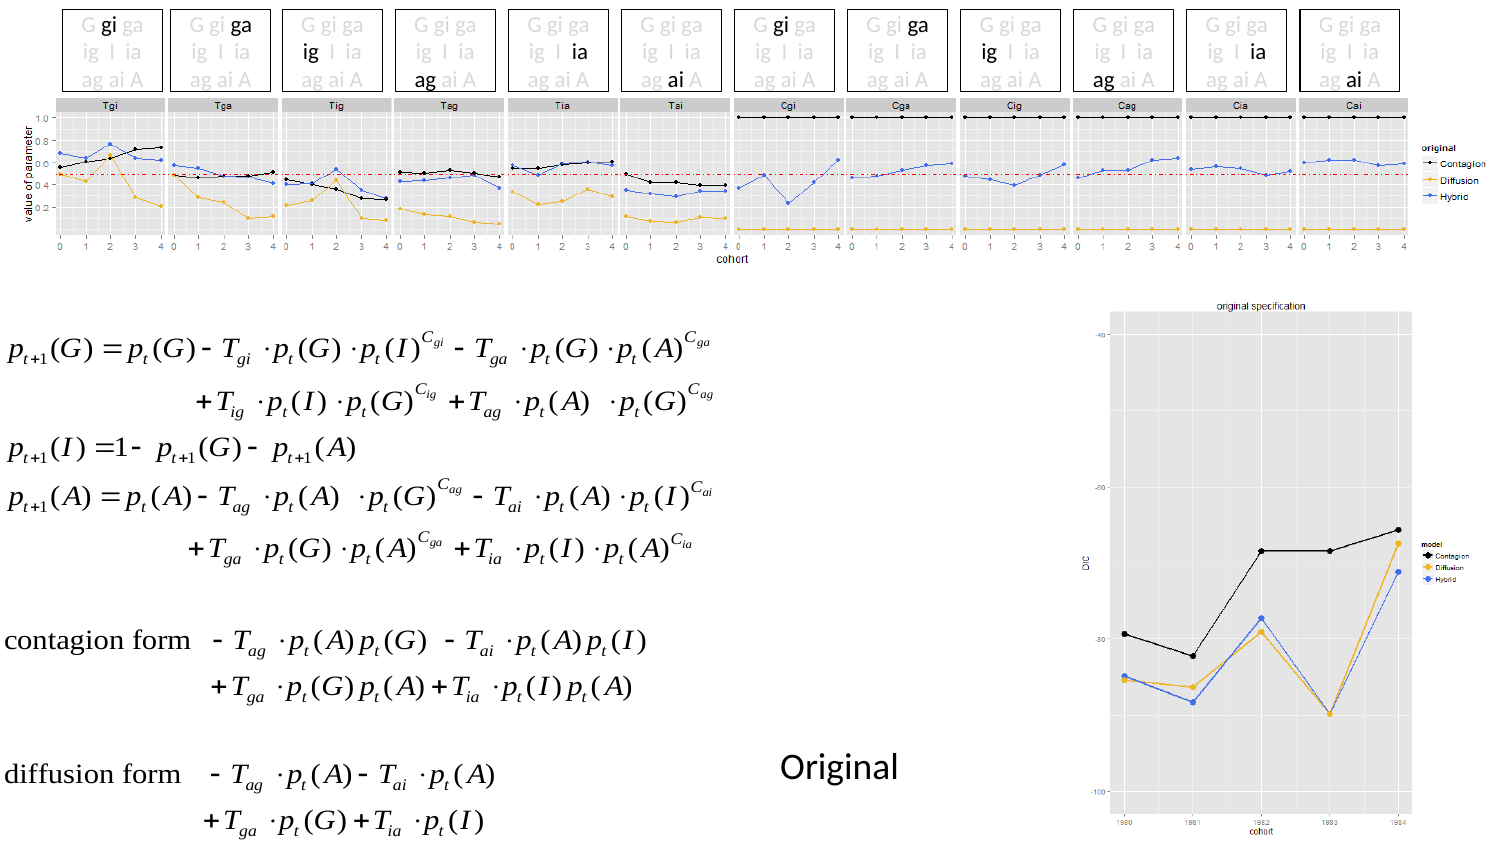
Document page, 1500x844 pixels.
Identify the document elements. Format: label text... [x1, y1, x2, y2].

text_box G gi ga ig I ia ag ai A [508, 9, 609, 82]
text_box G gi ga ig I ia ag ai A [282, 9, 383, 82]
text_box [0, 322, 725, 844]
text_box G gi ga ig I ia ag ai A [1186, 9, 1287, 82]
text_box G gi ga ig I ia ag ai A [1073, 9, 1174, 82]
text_box G gi ga ig I ia ag ai A [734, 9, 835, 82]
text_box G gi ga ig I ia ag ai A [170, 9, 271, 82]
picture [1074, 288, 1489, 841]
text_box G gi ga ig I ia ag ai A [621, 9, 722, 82]
text_box G gi ga ig I ia ag ai A [62, 9, 163, 82]
text_box G gi ga ig I ia ag ai A [1299, 9, 1400, 82]
picture [12, 84, 1500, 273]
text_box G gi ga ig I ia ag ai A [395, 9, 496, 82]
text_box G gi ga ig I ia ag ai A [847, 9, 948, 82]
text_box Original [765, 734, 914, 794]
text_box G gi ga ig I ia ag ai A [960, 9, 1061, 82]
